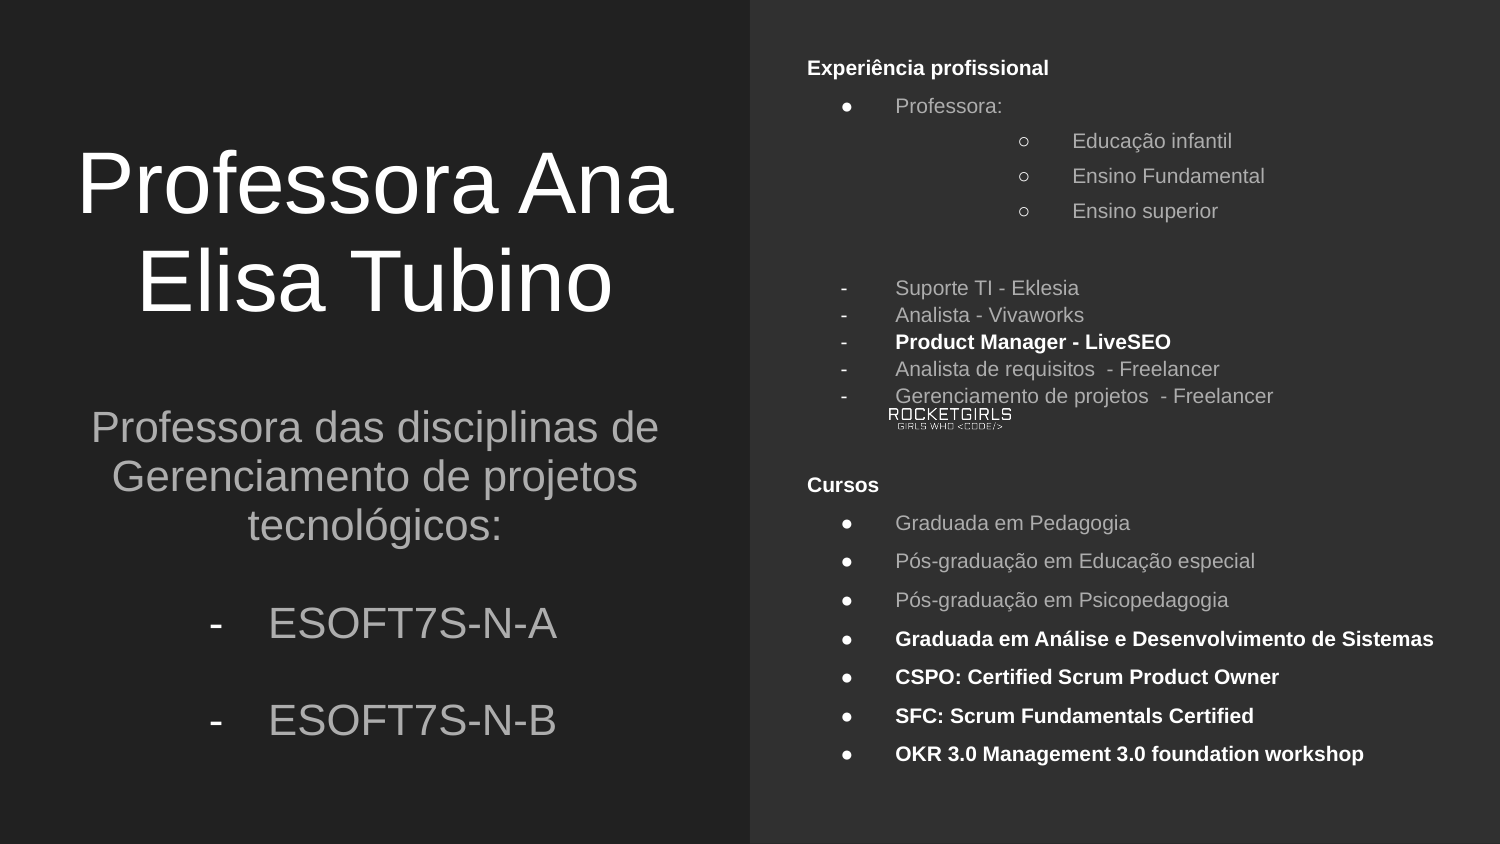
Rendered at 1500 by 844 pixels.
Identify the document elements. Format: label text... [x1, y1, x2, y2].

subtitle Professora das disciplinas de Gerenciamento de projetos tecnológicos: ESOFT7S-N-A ESOFT7S-N-B [43, 388, 708, 761]
title Professora Ana Elisa Tubino [43, 101, 708, 345]
picture [889, 407, 1011, 431]
subtitle Experiência profissional Professora: Educação infantil Ensino Fundamental Ensino superior Suporte TI - Eklesia Analista - Vivaworks Product Manager - LiveSEO Analista de requisitos - Freelancer Gerenciamento de projetos - Freelancer Cursos Graduada em Pedagogia Pós-graduação em Educação especial Pós-graduação em Psicopedagogia Graduada em Análise e Desenvolvimento de Sistemas CSPO: Certified Scrum Product Owner SFC: Scrum Fundamentals Certified OKR 3.0 Management 3.0 foundation workshop [791, 45, 1456, 792]
